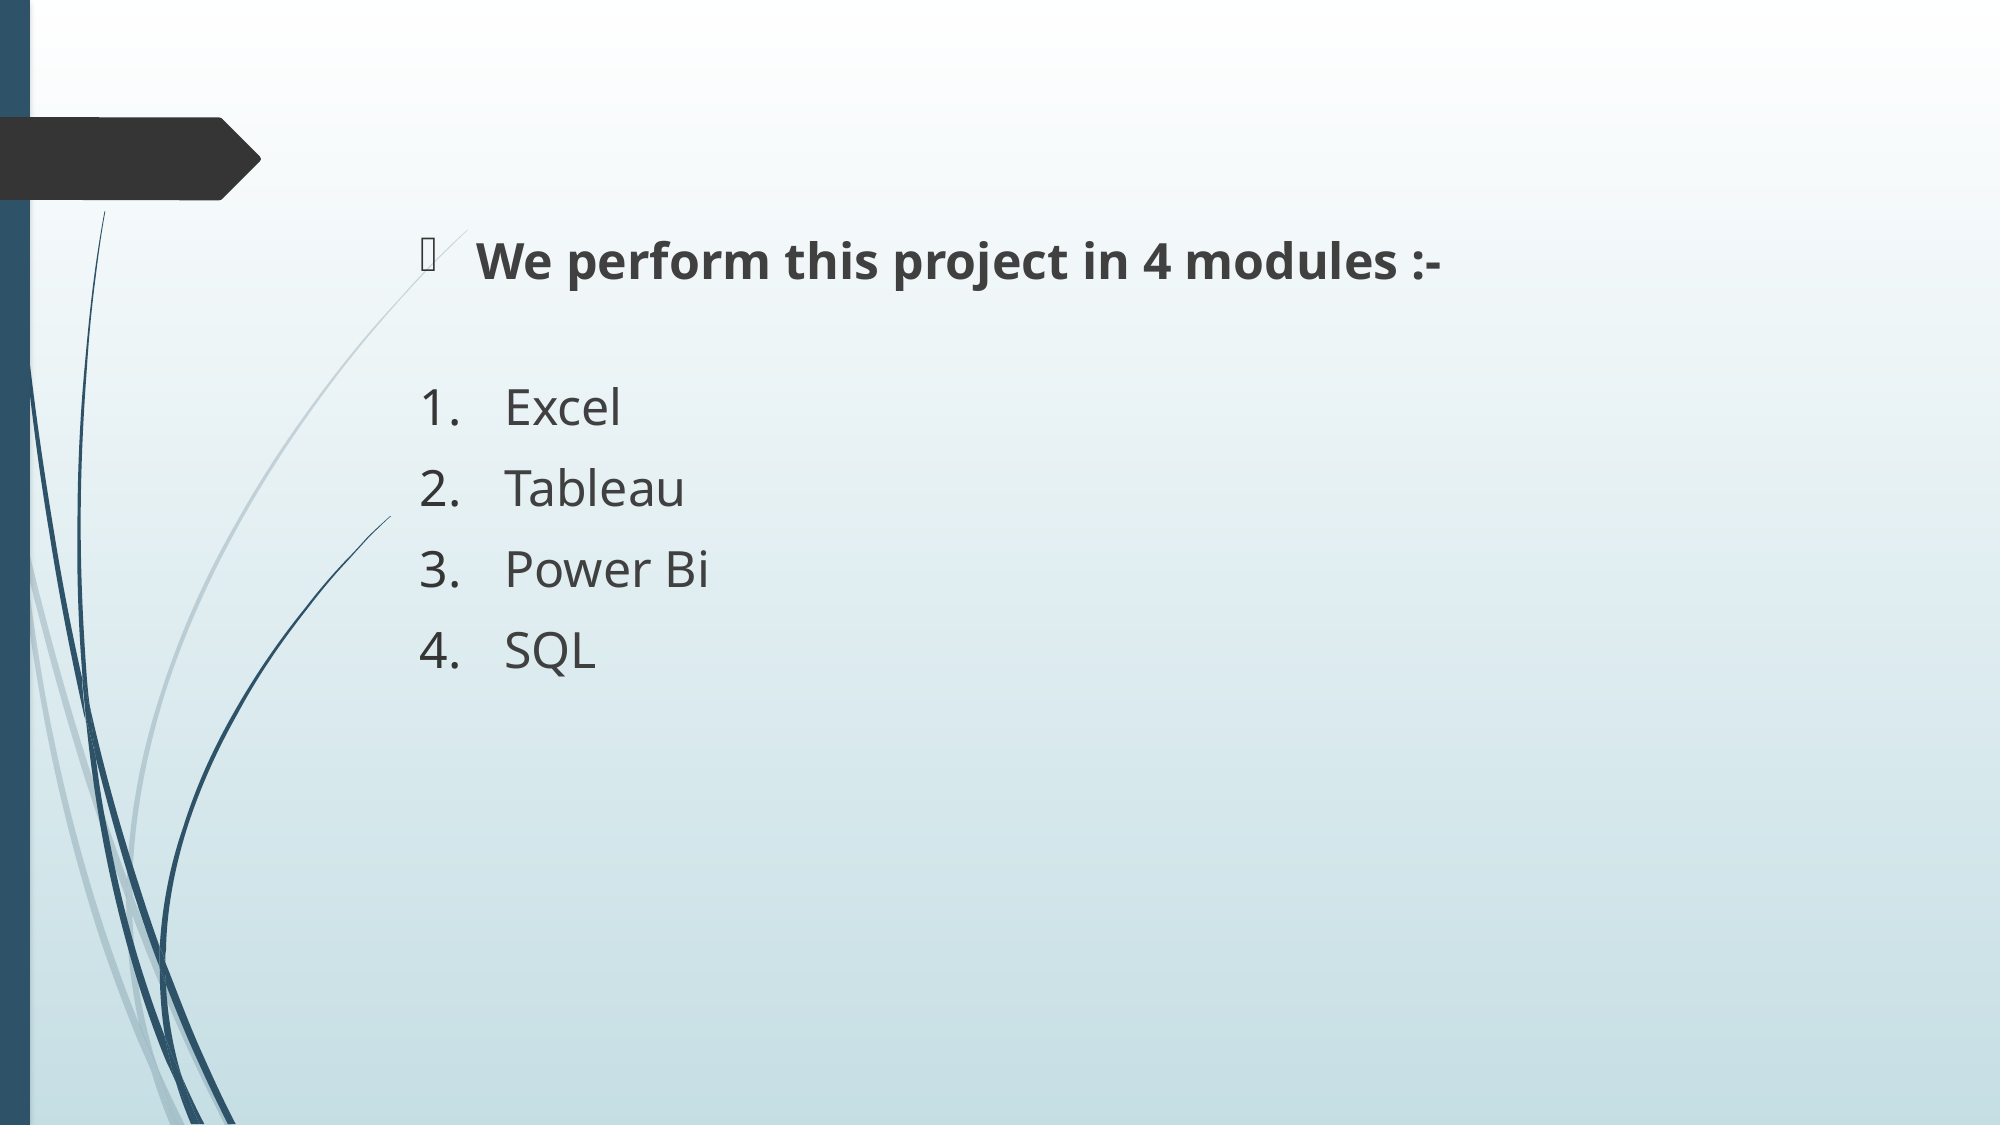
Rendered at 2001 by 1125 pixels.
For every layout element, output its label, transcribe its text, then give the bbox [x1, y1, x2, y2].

list We perform this project in 4 modules :- Excel Tableau Power Bi SQL [404, 221, 1868, 842]
